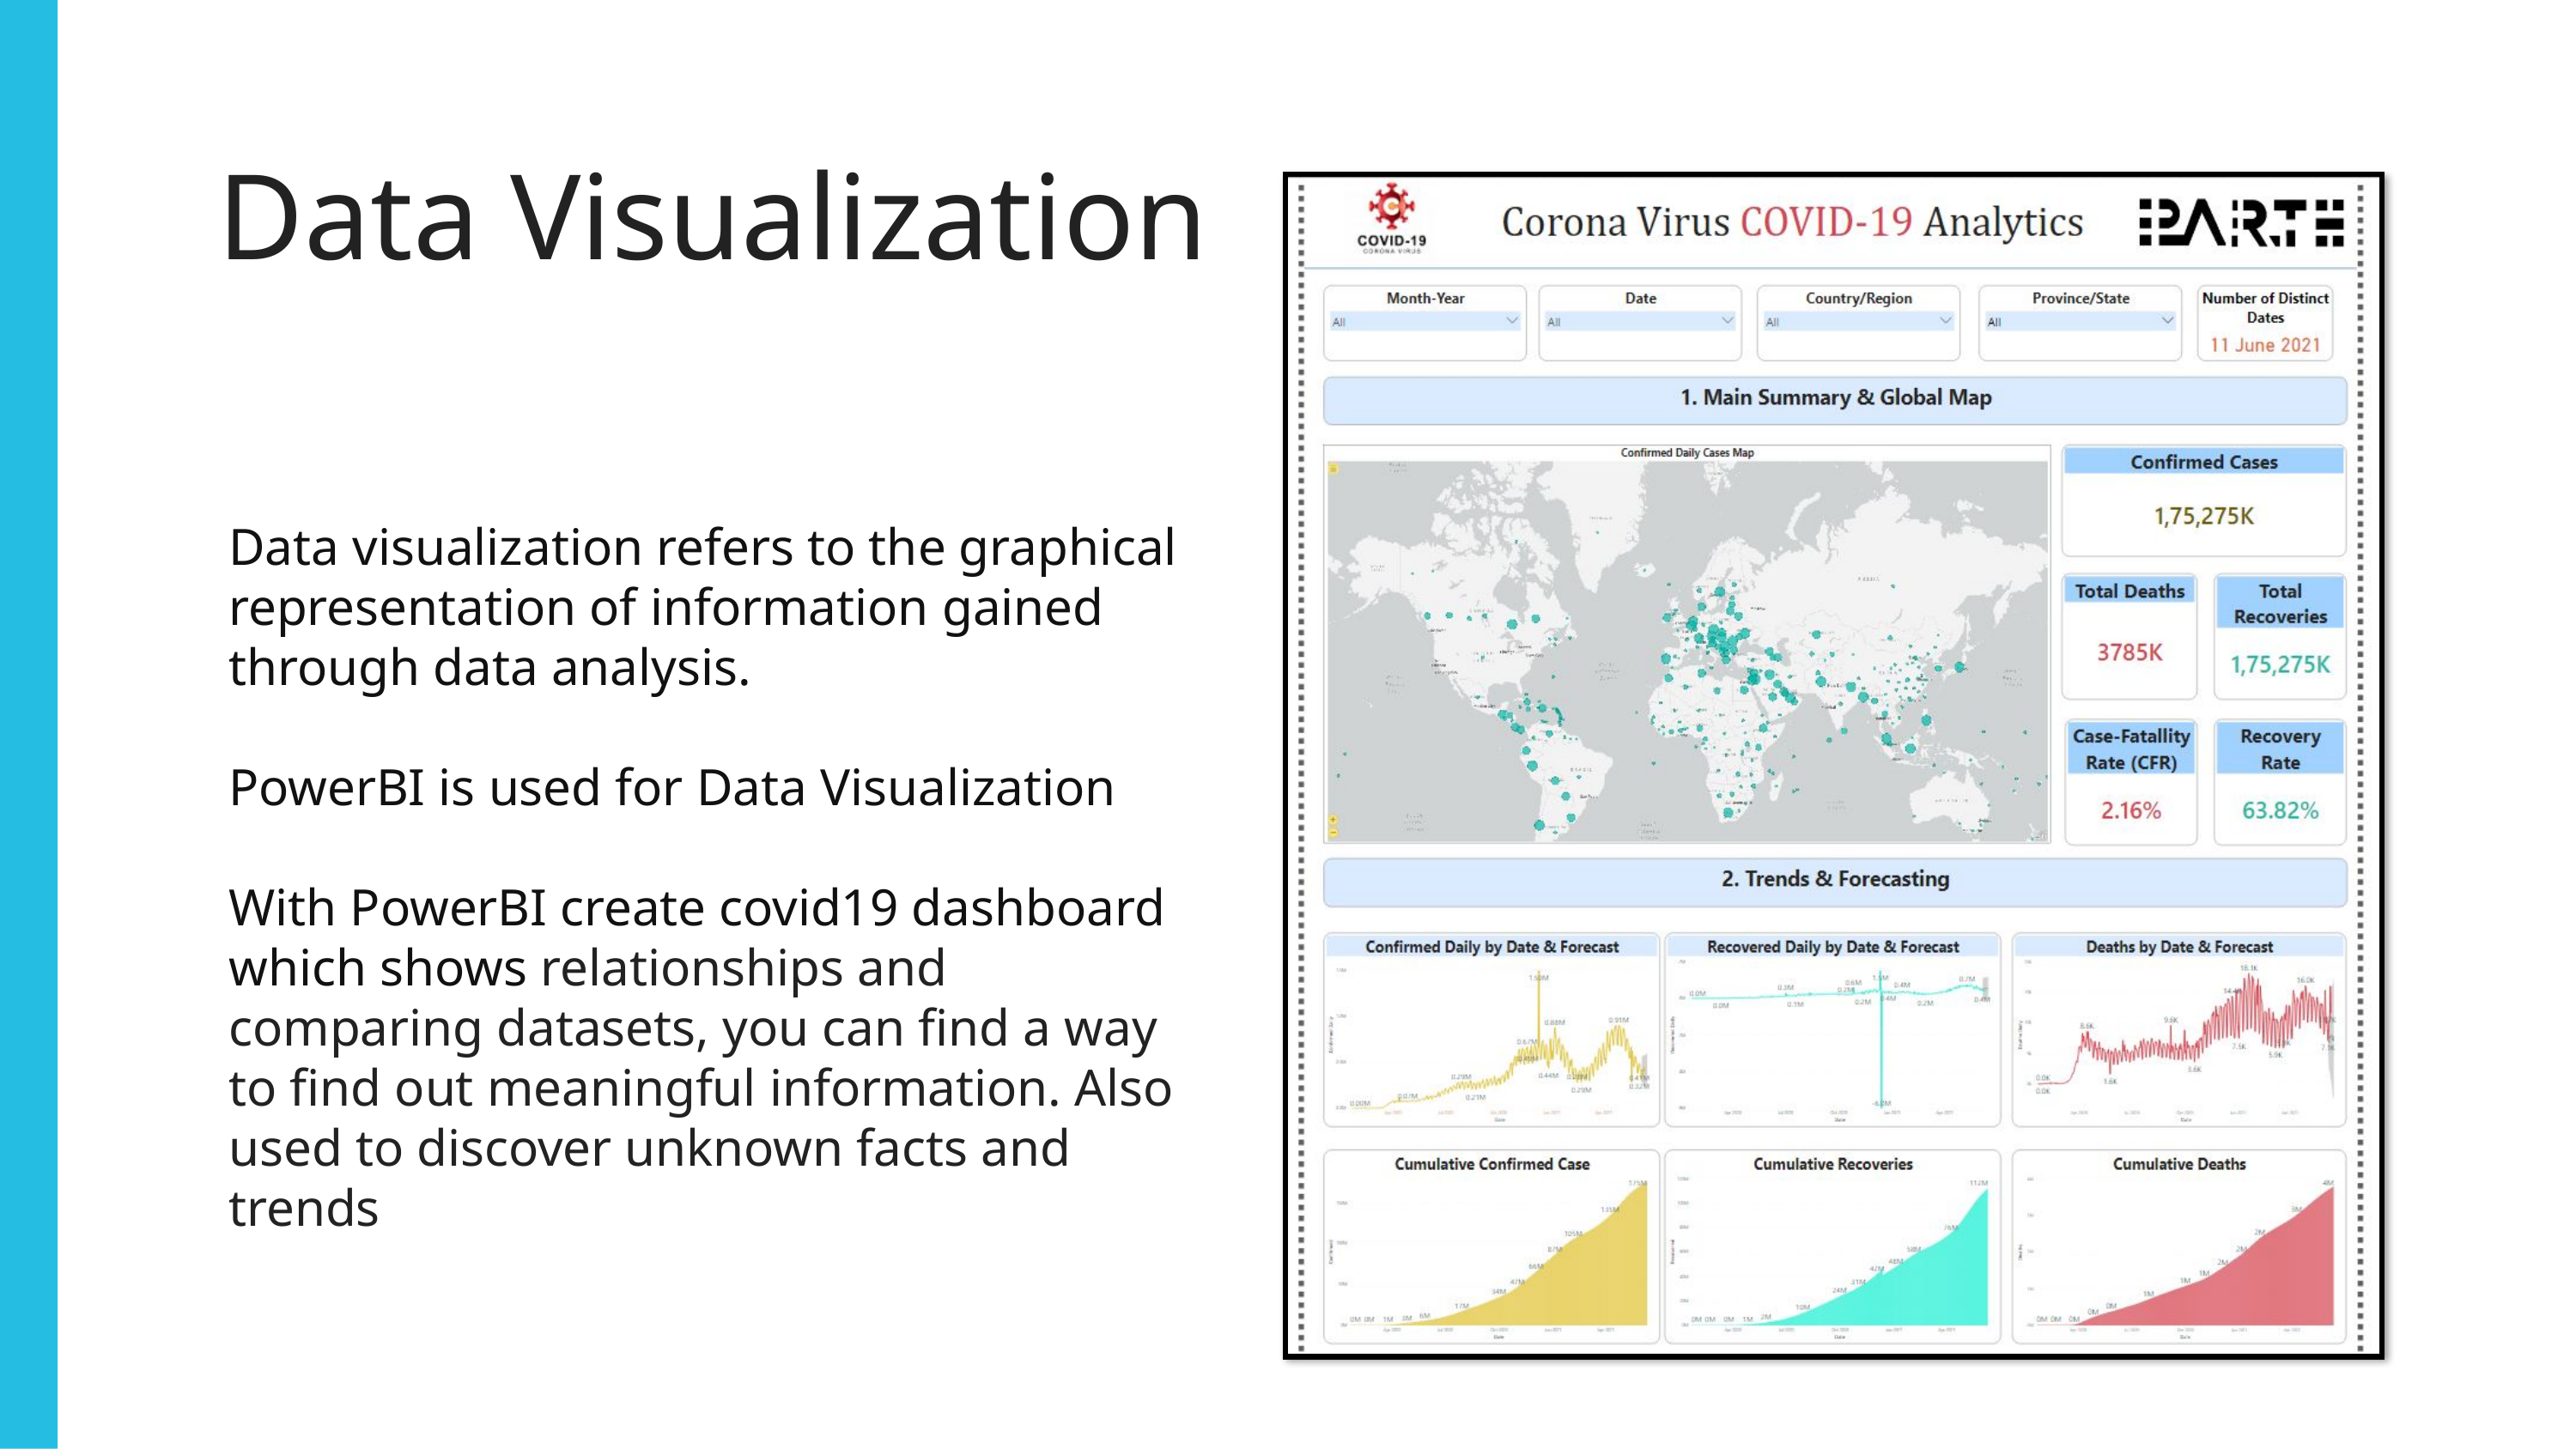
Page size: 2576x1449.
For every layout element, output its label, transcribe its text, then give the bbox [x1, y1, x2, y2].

picture [1287, 176, 2380, 1355]
title Data Visualization [216, 125, 1235, 723]
text_box [0, 0, 58, 1449]
text_box Data visualization refers to the graphical representation of information gained through data analysis. PowerBI is used for Data Visualization With PowerBI create covid19 dashboard which shows relationships and comparing datasets, you can find a way to find out meaningful information. Also used to discover unknown facts and trends [216, 509, 1212, 1282]
